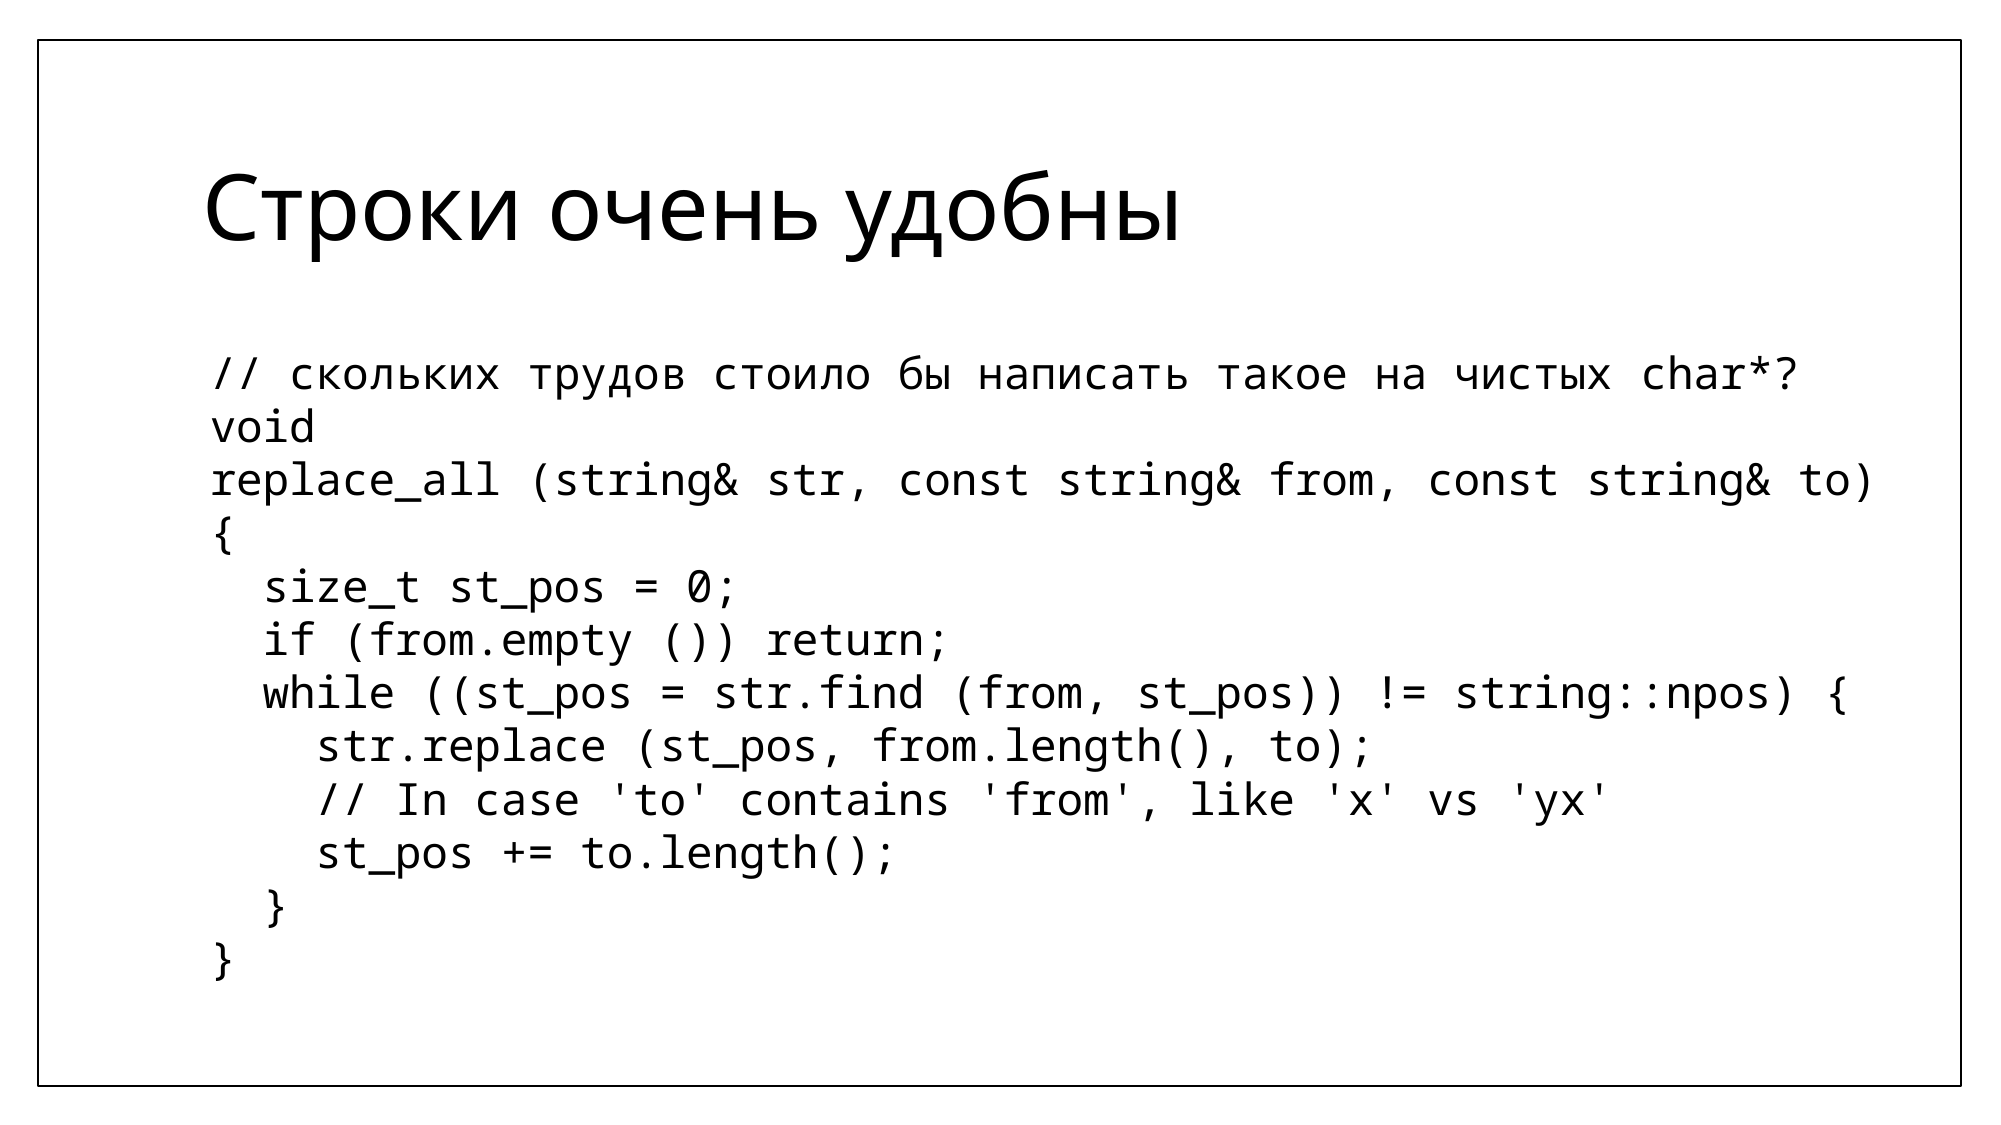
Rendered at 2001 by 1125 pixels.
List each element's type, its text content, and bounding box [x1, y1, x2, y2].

list // скольких трудов стоило бы написать такое на чистых char*? void replace_all (string& str, const string& from, const string& to) { size_t st_pos = 0; if (from.empty ()) return; while ((st_pos = str.find (from, st_pos)) != string::npos) { str.replace (st_pos, from.length(), to); // In case 'to' contains 'from', like 'x' vs 'yx' st_pos += to.length(); } } [187, 337, 1908, 1000]
title Строки очень удобны [187, 99, 1808, 323]
